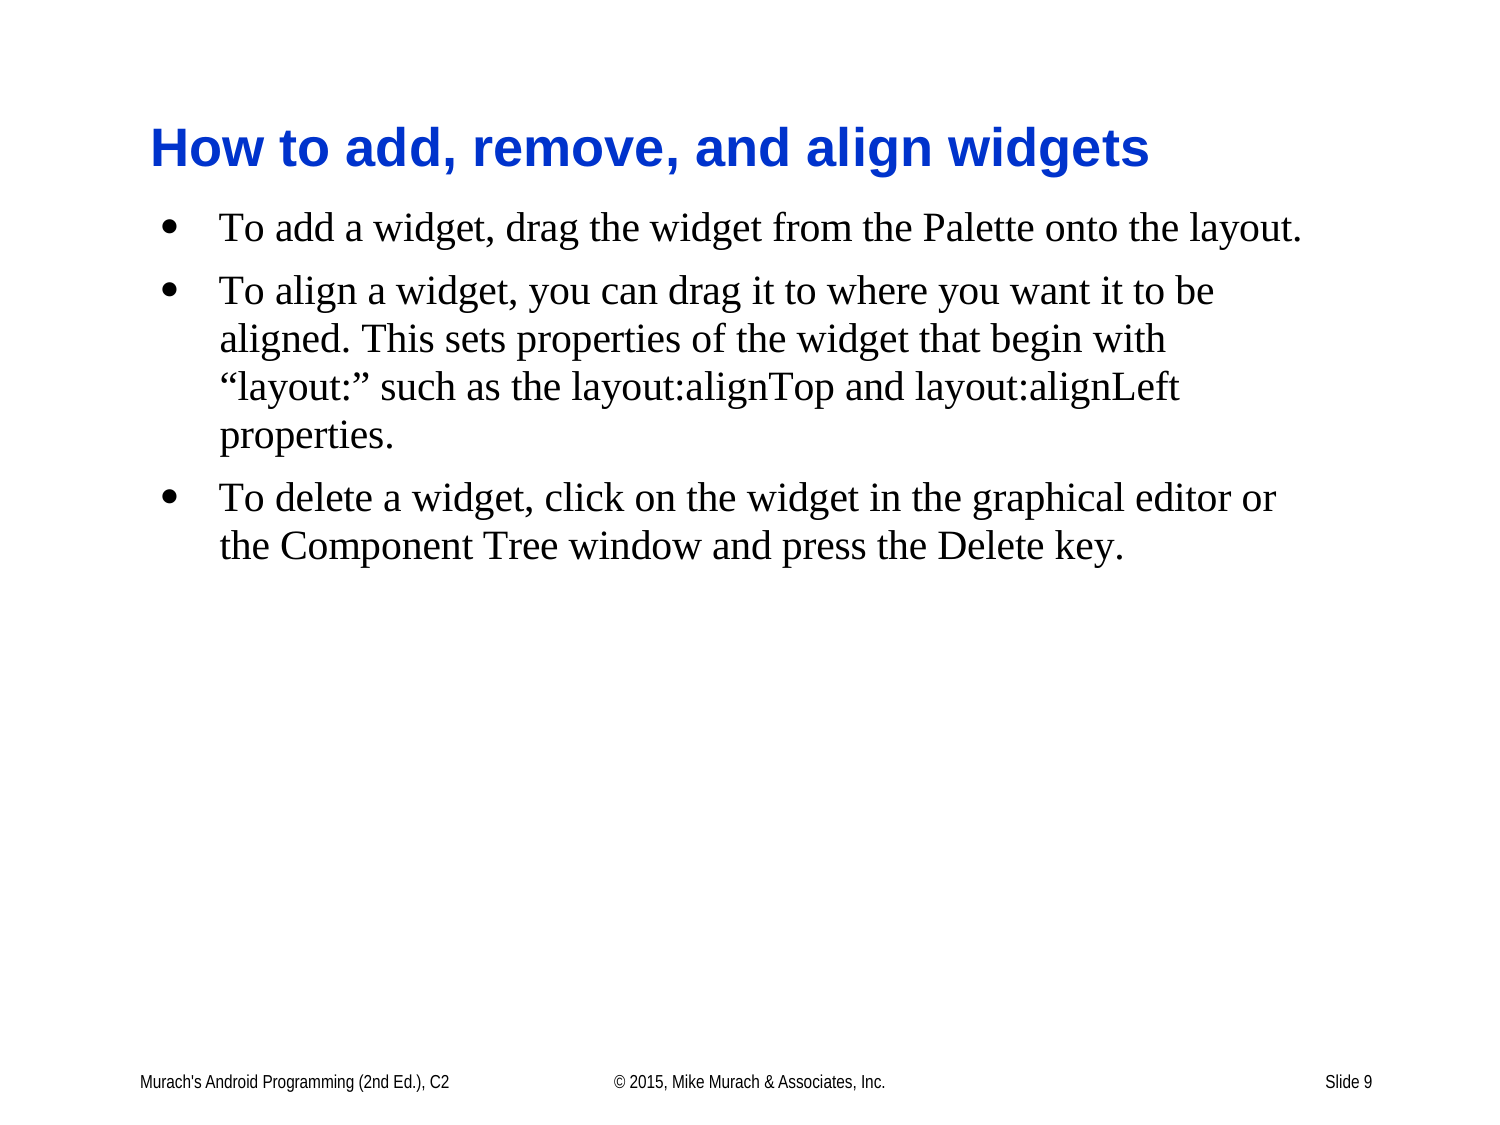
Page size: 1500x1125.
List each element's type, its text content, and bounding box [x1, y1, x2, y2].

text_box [162, 199, 1361, 583]
footer © 2015, Mike Murach & Associates, Inc. [474, 1025, 1025, 1100]
slide_number Slide 9 [1074, 1025, 1388, 1100]
title How to add, remove, and align widgets [150, 112, 1350, 179]
slide_number Murach's Android Programming (2nd Ed.), C2 [125, 1025, 474, 1100]
